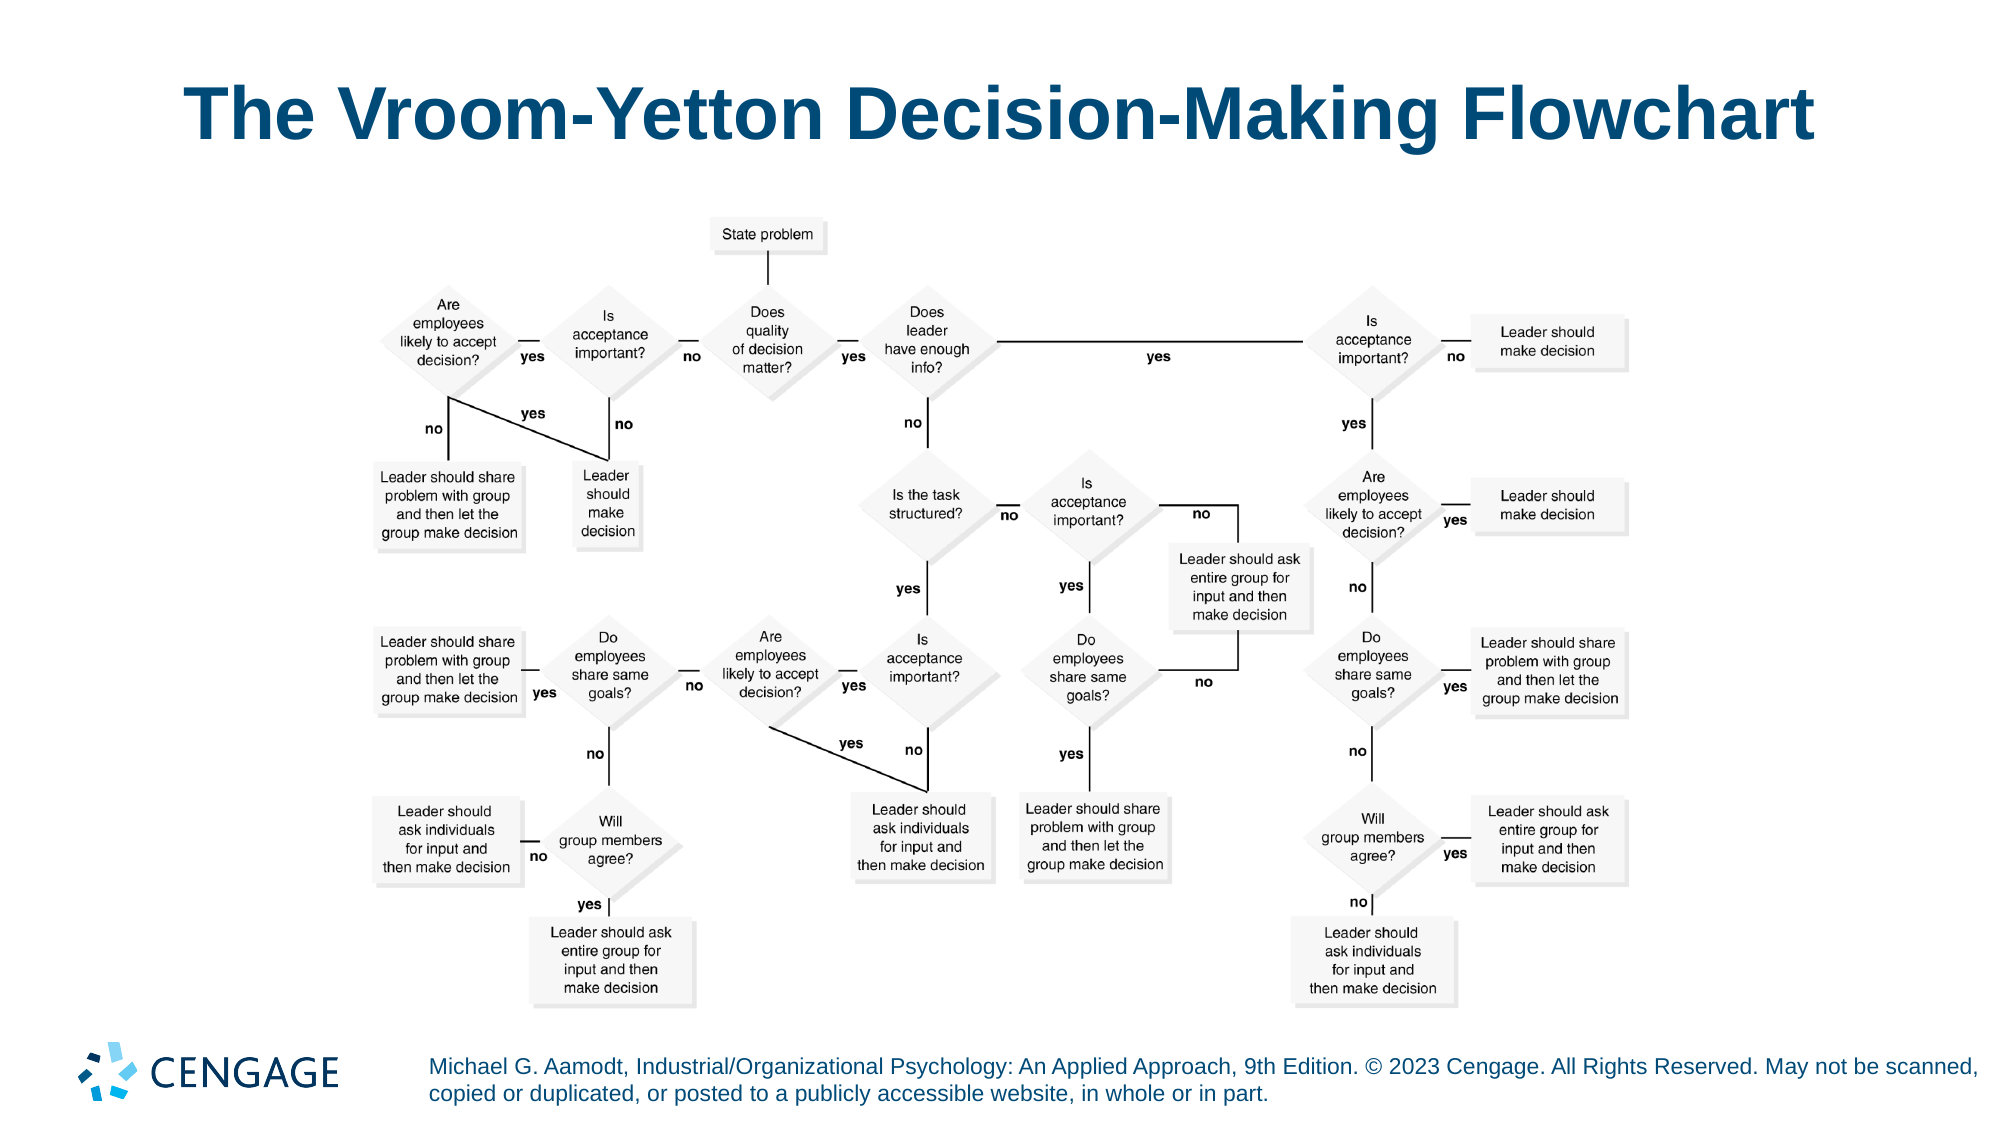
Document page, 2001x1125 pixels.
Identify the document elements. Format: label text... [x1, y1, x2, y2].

picture [371, 0, 1630, 1125]
title The Vroom-Yetton Decision-Making Flowchart [137, 59, 602, 171]
title The Vroom-Yetton Decision-Making Flowchart [1398, 59, 1863, 171]
picture [78, 1042, 338, 1101]
